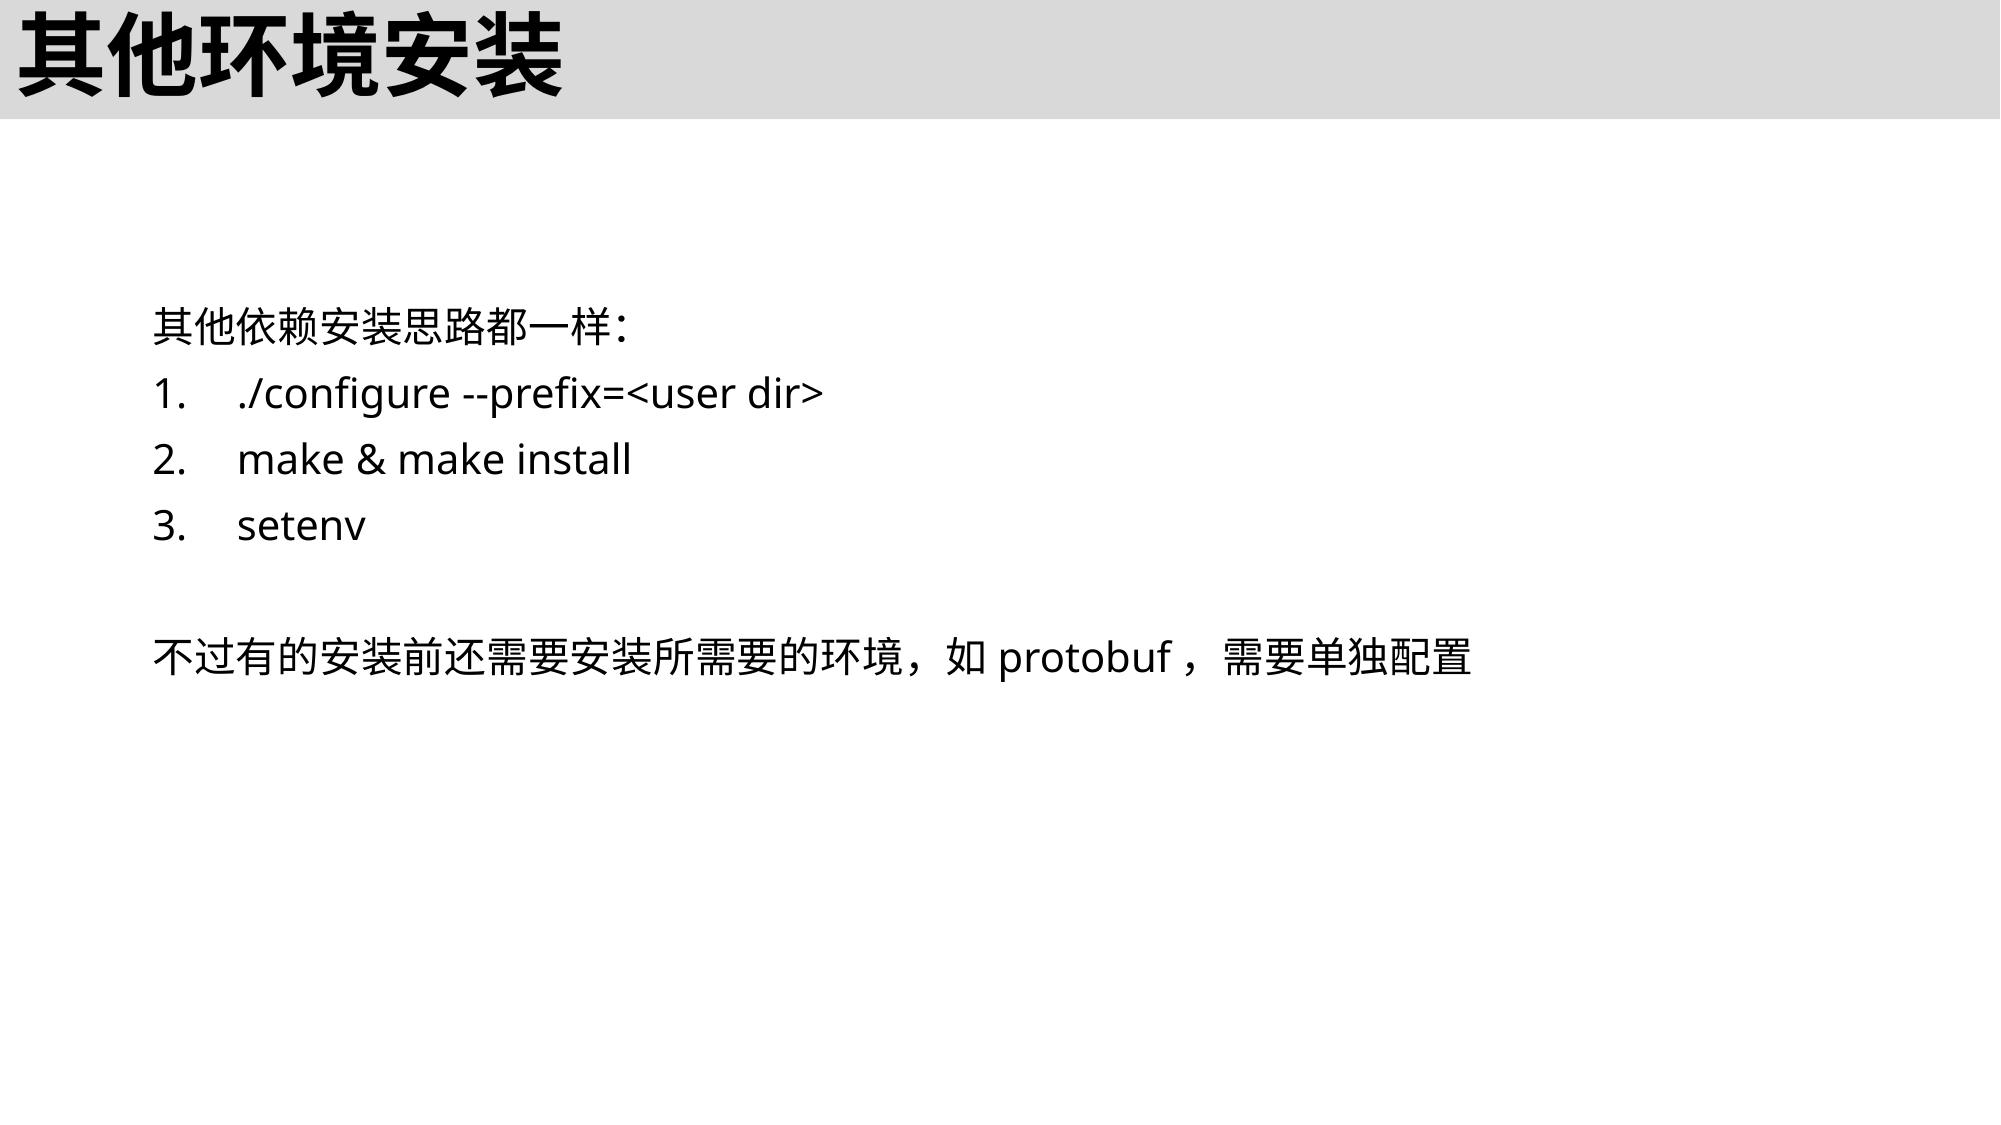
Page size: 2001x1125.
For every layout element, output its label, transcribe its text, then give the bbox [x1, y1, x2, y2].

list 其他依赖安装思路都一样： ./configure --prefix=<user dir> make & make install setenv 不过有的安装前还需要安装所需要的环境，如protobuf，需要单独配置 [137, 299, 1863, 1014]
title 其他环境安装 [0, 0, 2000, 120]
